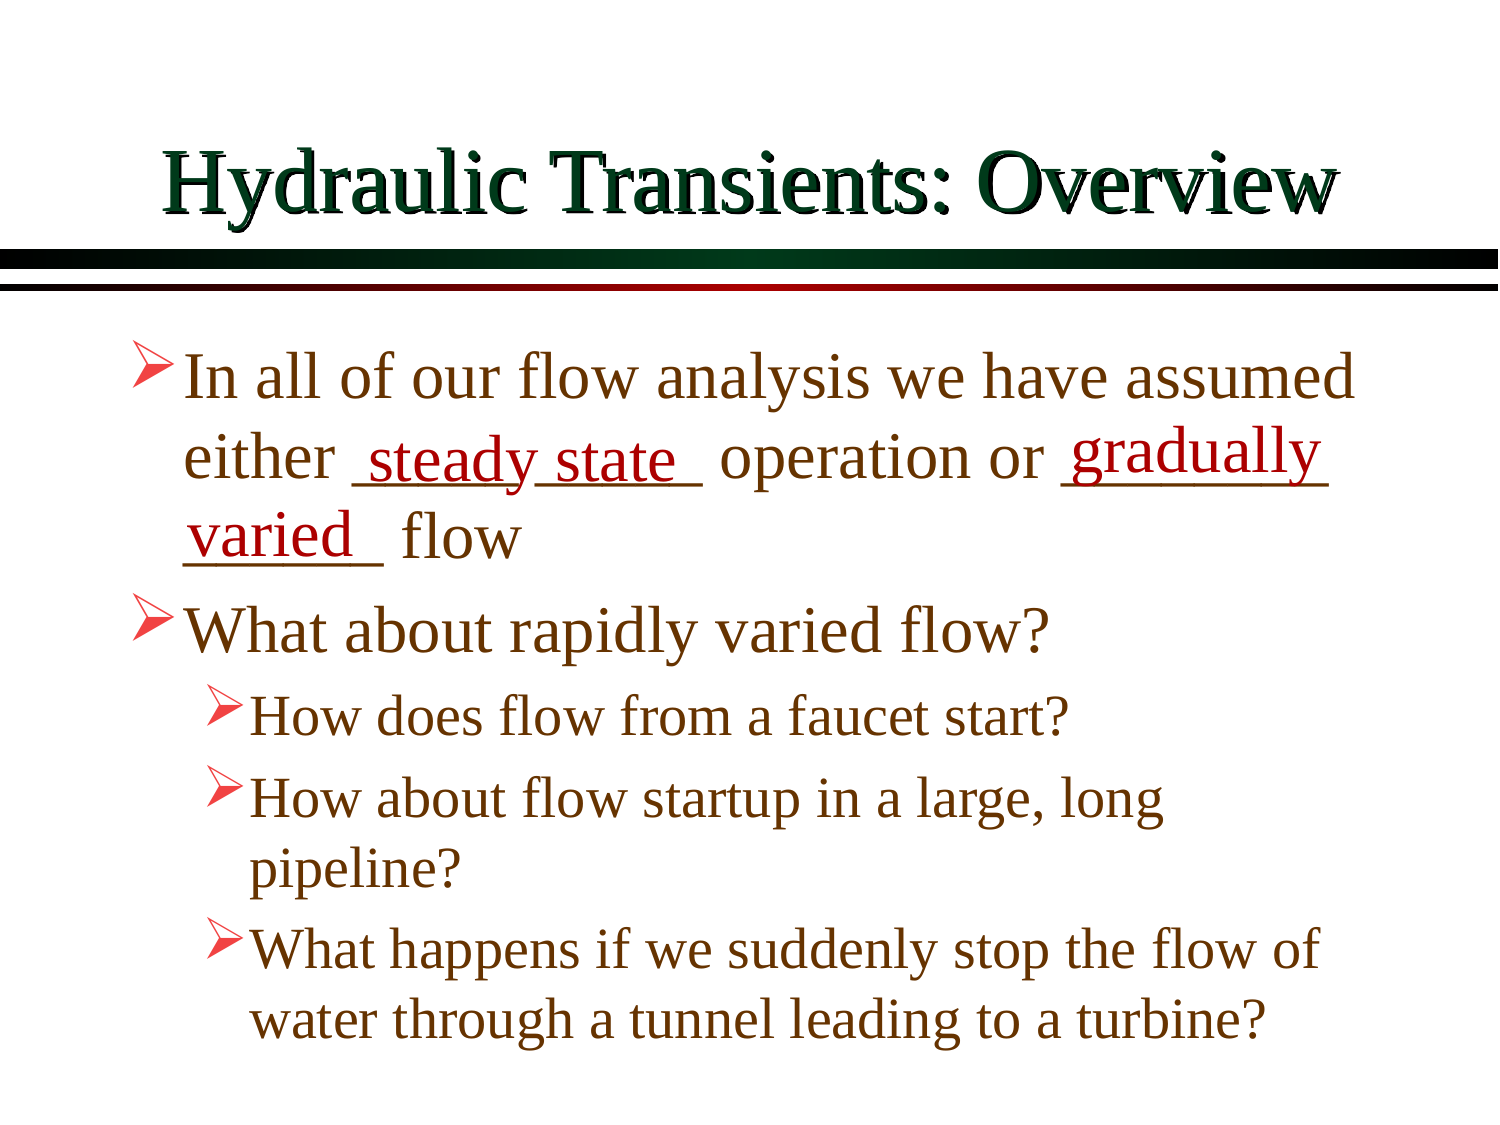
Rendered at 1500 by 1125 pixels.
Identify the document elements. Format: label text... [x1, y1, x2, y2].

list In all of our flow analysis we have assumed either _____ _____ operation or ________ ______ flow What about rapidly varied flow? How does flow from a faucet start? How about flow startup in a large, long pipeline? What happens if we suddenly stop the flow of water through a tunnel leading to a turbine? [112, 324, 1388, 1092]
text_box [172, 398, 1338, 578]
title Hydraulic Transients: Overview [112, 49, 1388, 238]
